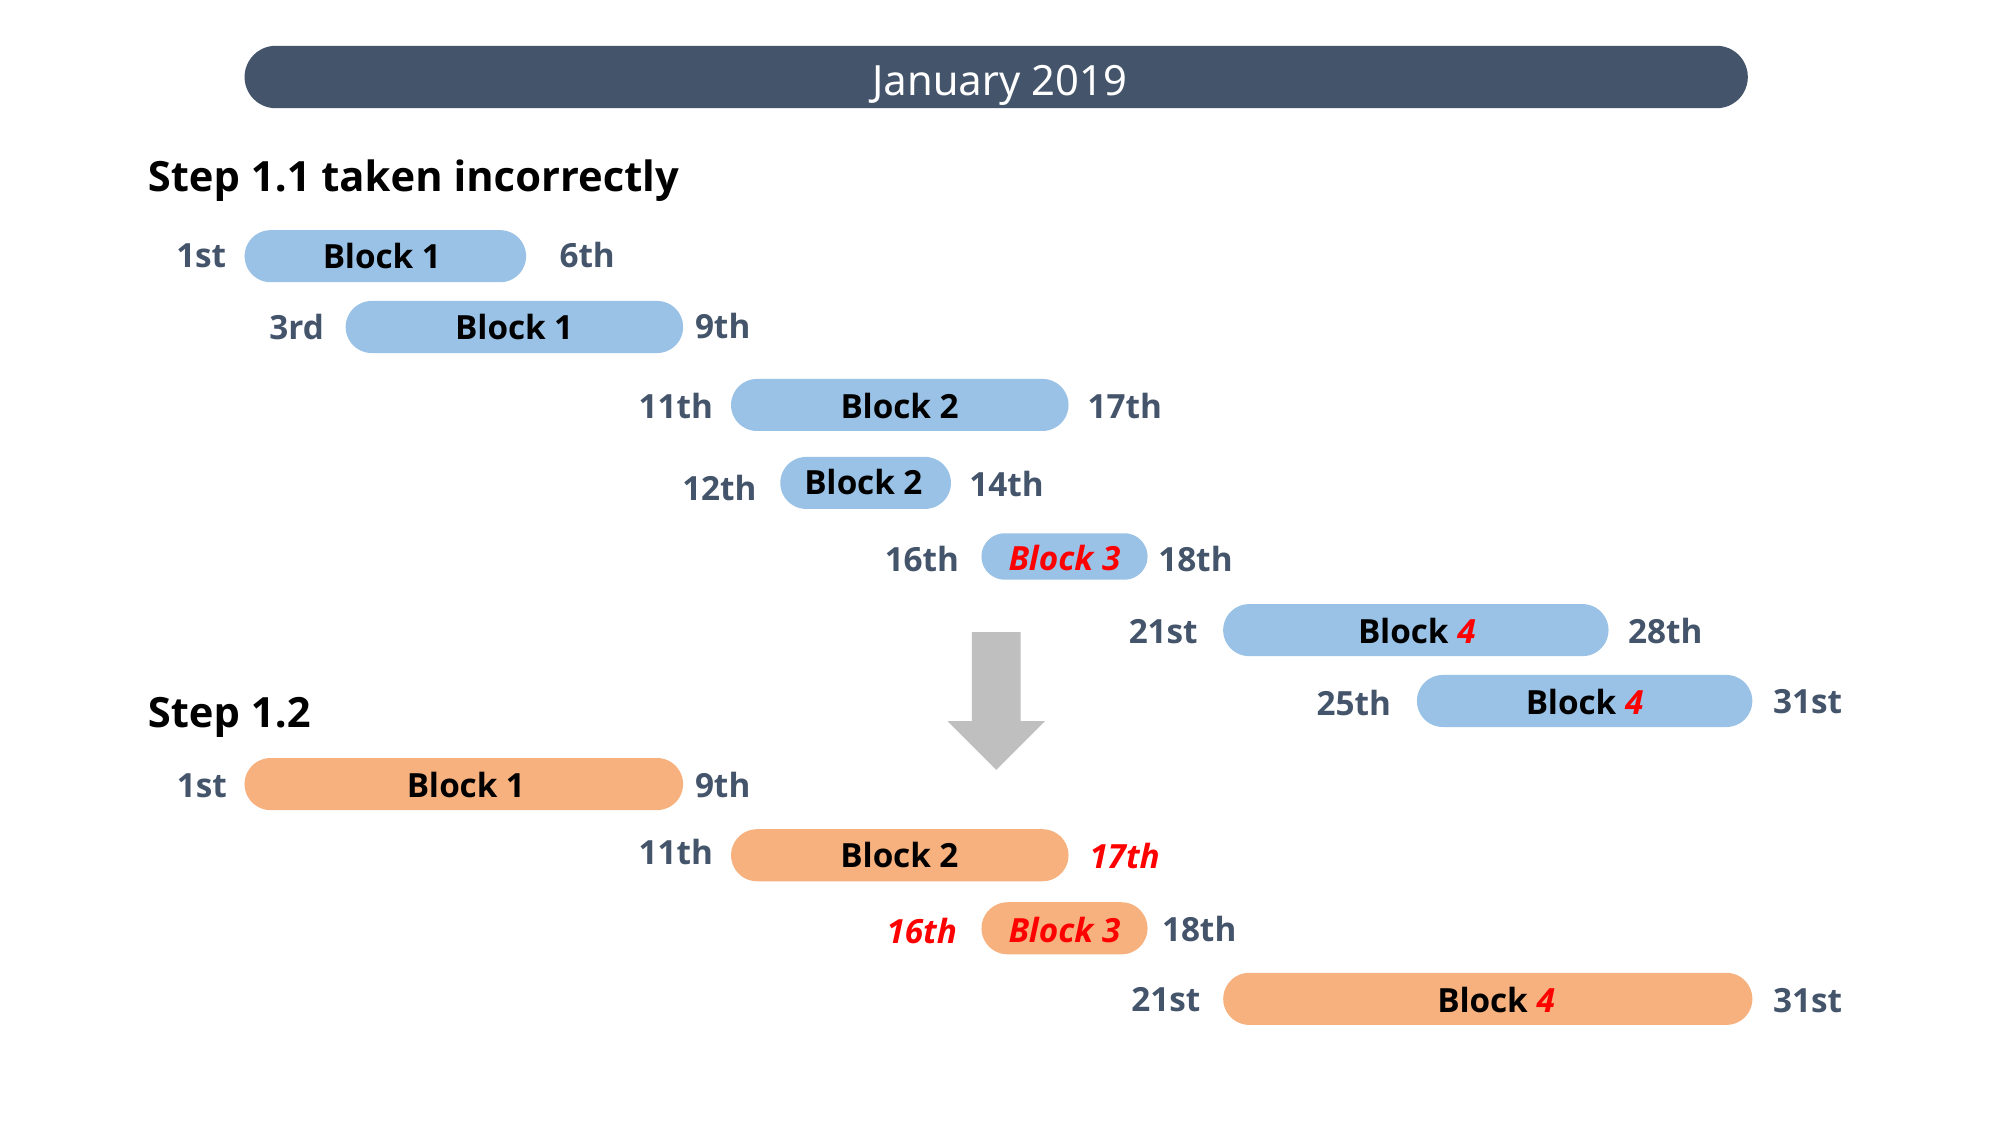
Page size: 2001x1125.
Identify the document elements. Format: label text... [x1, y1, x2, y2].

text_box 9th [691, 764, 754, 805]
text_box [731, 378, 1069, 431]
text_box Block 4 [1303, 978, 1689, 1019]
text_box Block 4 [1316, 610, 1518, 651]
text_box Block 2 [734, 834, 1065, 875]
text_box [993, 950, 1136, 955]
text_box Block 2 [799, 384, 1001, 425]
text_box Block 1 [413, 306, 615, 347]
text_box 16th [868, 538, 976, 579]
text_box Block 1 [300, 764, 632, 805]
text_box 11th [628, 384, 723, 425]
text_box Block 3 [899, 909, 1230, 950]
text_box Step 1.2 [147, 686, 617, 737]
text_box 17th [1076, 385, 1173, 426]
text_box 16th [874, 910, 969, 951]
text_box [792, 456, 939, 461]
text_box 21st [1114, 978, 1218, 1019]
text_box 17th [1076, 835, 1173, 876]
text_box [1223, 972, 1753, 1025]
text_box Block 2 [763, 461, 964, 502]
text_box 28th [1616, 609, 1714, 650]
text_box [946, 631, 1046, 771]
text_box 31st [1760, 978, 1855, 1019]
text_box [244, 758, 684, 811]
text_box 9th [691, 305, 754, 346]
text_box 12th [666, 466, 773, 507]
text_box Block 4 [1484, 680, 1685, 722]
text_box [244, 230, 527, 283]
text_box 1st [162, 764, 242, 805]
text_box [1223, 604, 1609, 657]
text_box 3rd [256, 305, 338, 346]
text_box [1065, 842, 1069, 869]
text_box [990, 902, 1139, 909]
text_box 14th [958, 463, 1055, 504]
text_box 25th [1303, 682, 1404, 723]
text_box 18th [1151, 908, 1248, 949]
text_box [244, 45, 1748, 109]
text_box [345, 300, 684, 354]
text_box Step 1.1 taken incorrectly [147, 149, 1284, 200]
text_box 1st [162, 233, 241, 274]
text_box [788, 502, 943, 509]
text_box Block 1 [281, 235, 483, 276]
text_box 18th [1147, 538, 1244, 579]
text_box 6th [545, 233, 629, 274]
text_box [1416, 674, 1753, 728]
text_box 11th [628, 831, 723, 872]
text_box January 2019 [872, 53, 1128, 104]
text_box 31st [1760, 679, 1855, 720]
text_box Block 3 [964, 536, 1165, 577]
text_box [742, 829, 1058, 834]
text_box 21st [1111, 609, 1215, 650]
text_box [740, 875, 1060, 882]
